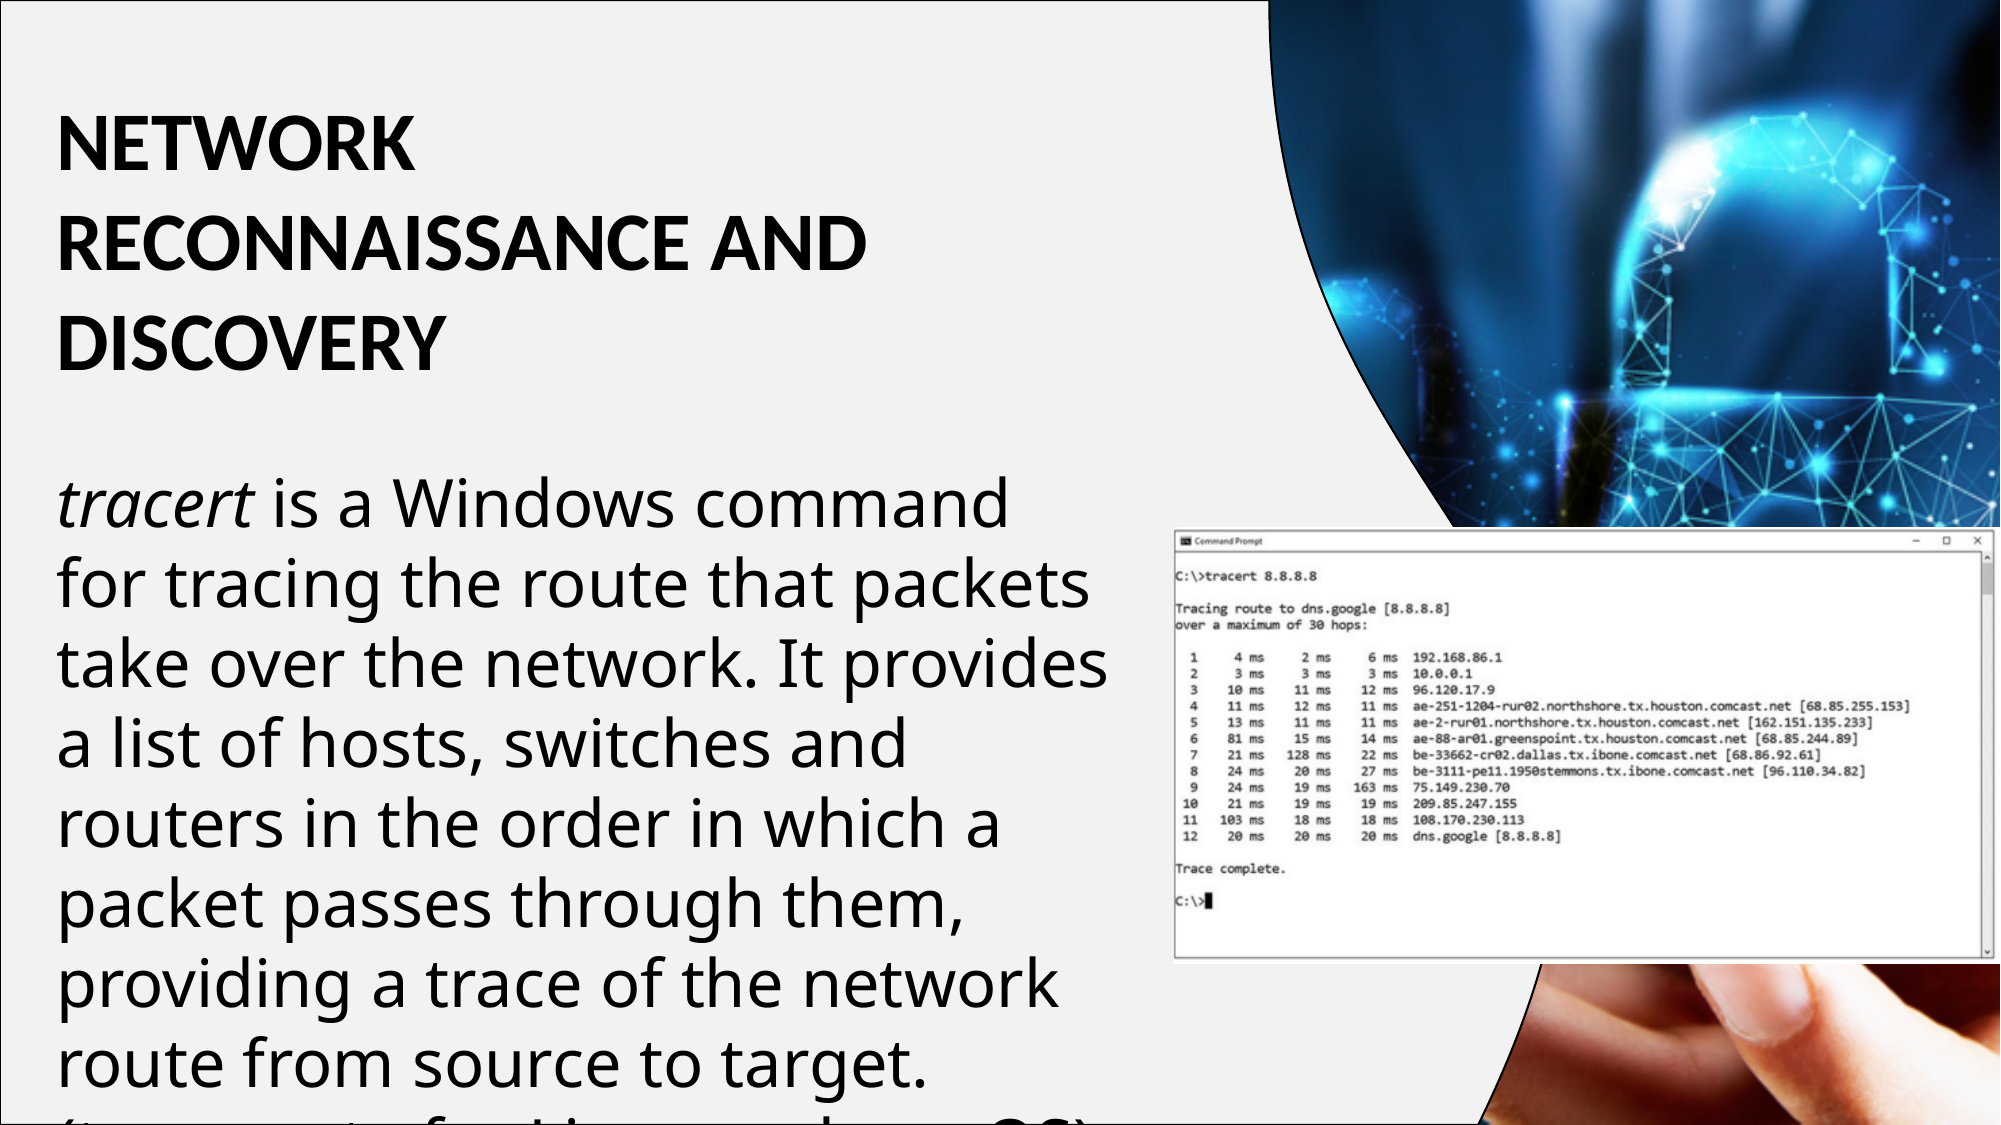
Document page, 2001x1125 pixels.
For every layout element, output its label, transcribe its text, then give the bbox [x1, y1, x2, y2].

text_box tracert is a Windows command for tracing the route that packets take over the network. It provides a list of hosts, switches and routers in the order in which a packet passes through them, providing a trace of the network route from source to target. (traceroute for Linux and macOS) [41, 213, 744, 1125]
text_box NETWORK RECONNAISSANCE AND DISCOVERY [41, 79, 744, 213]
text_box [0, 0, 744, 1125]
picture [744, 0, 2000, 1125]
